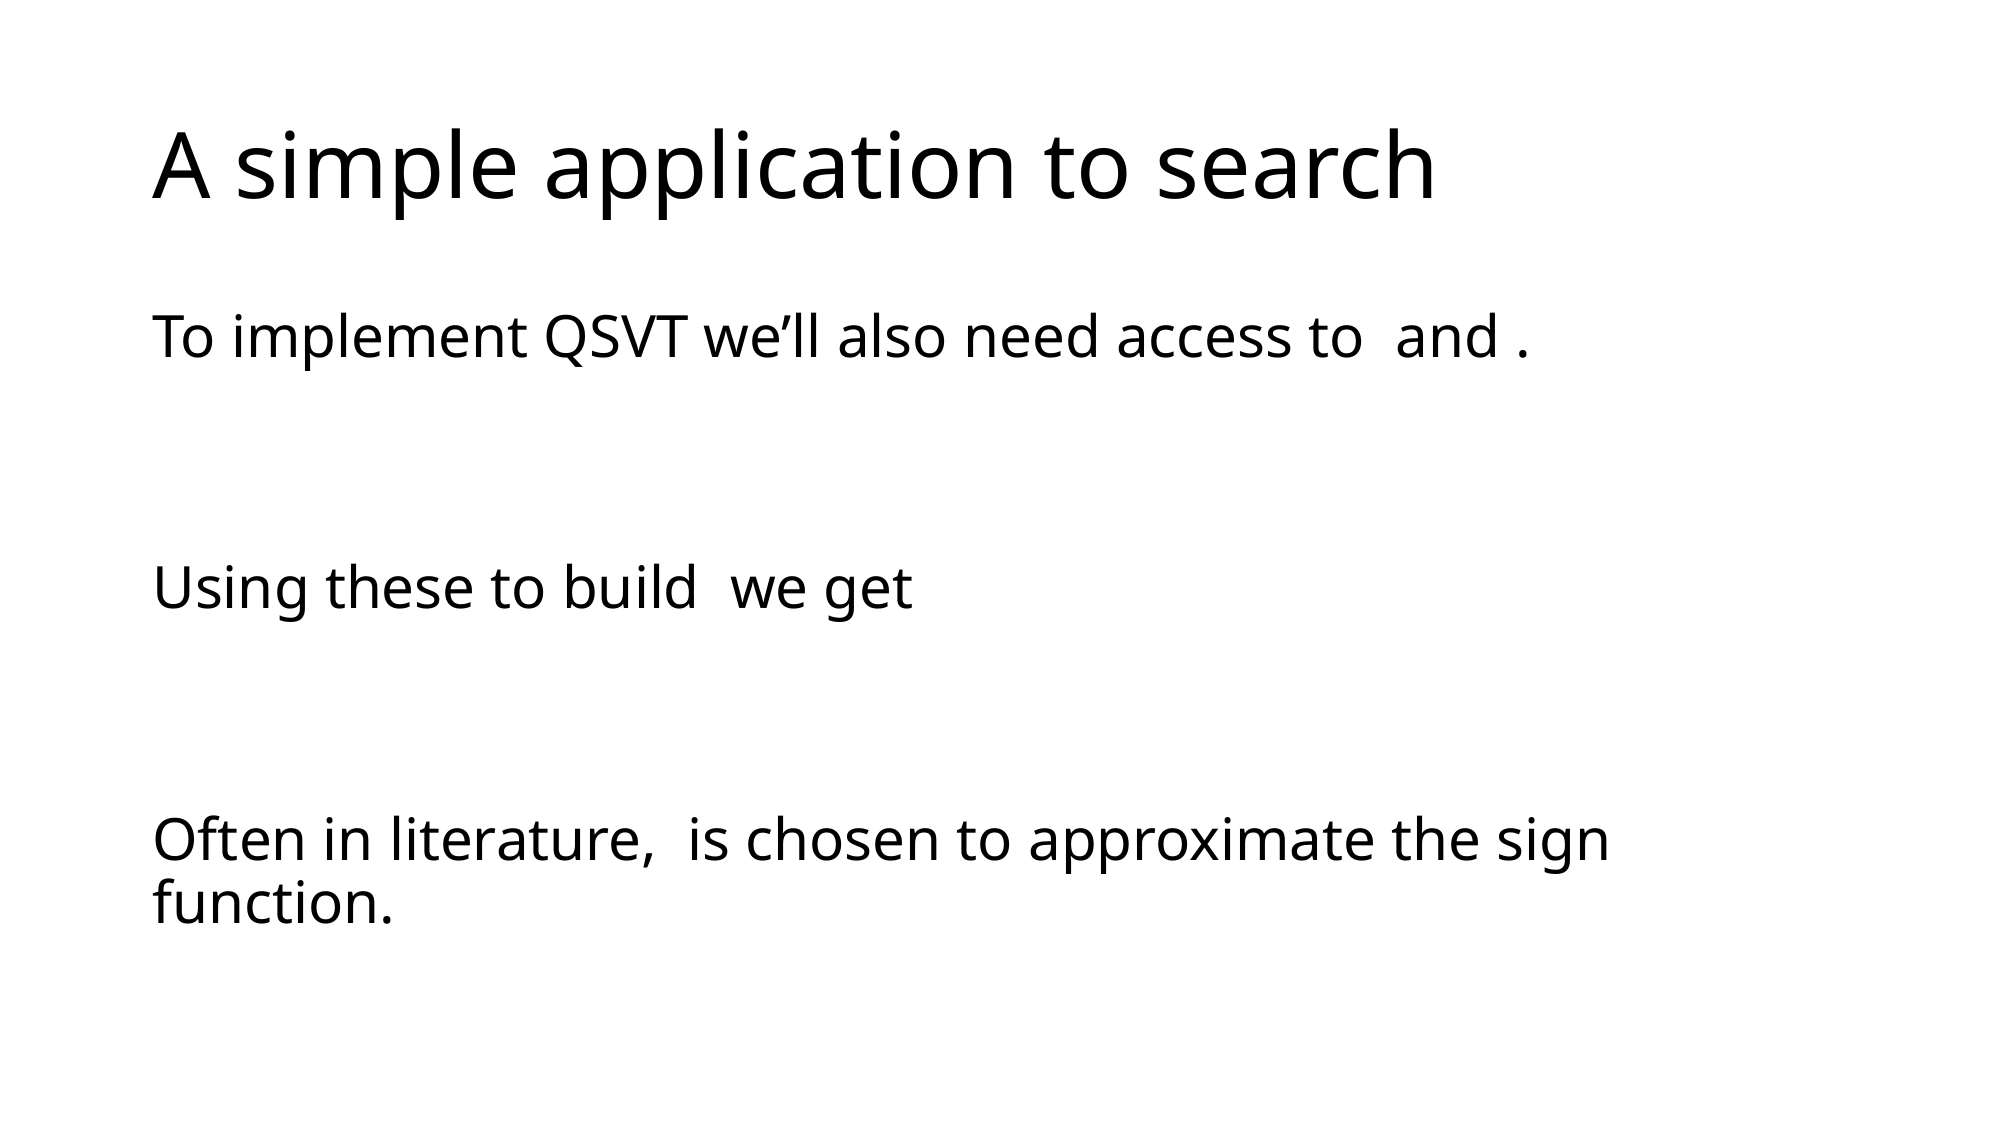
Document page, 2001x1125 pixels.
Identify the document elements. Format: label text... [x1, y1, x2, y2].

title A simple application to search [137, 59, 1863, 278]
